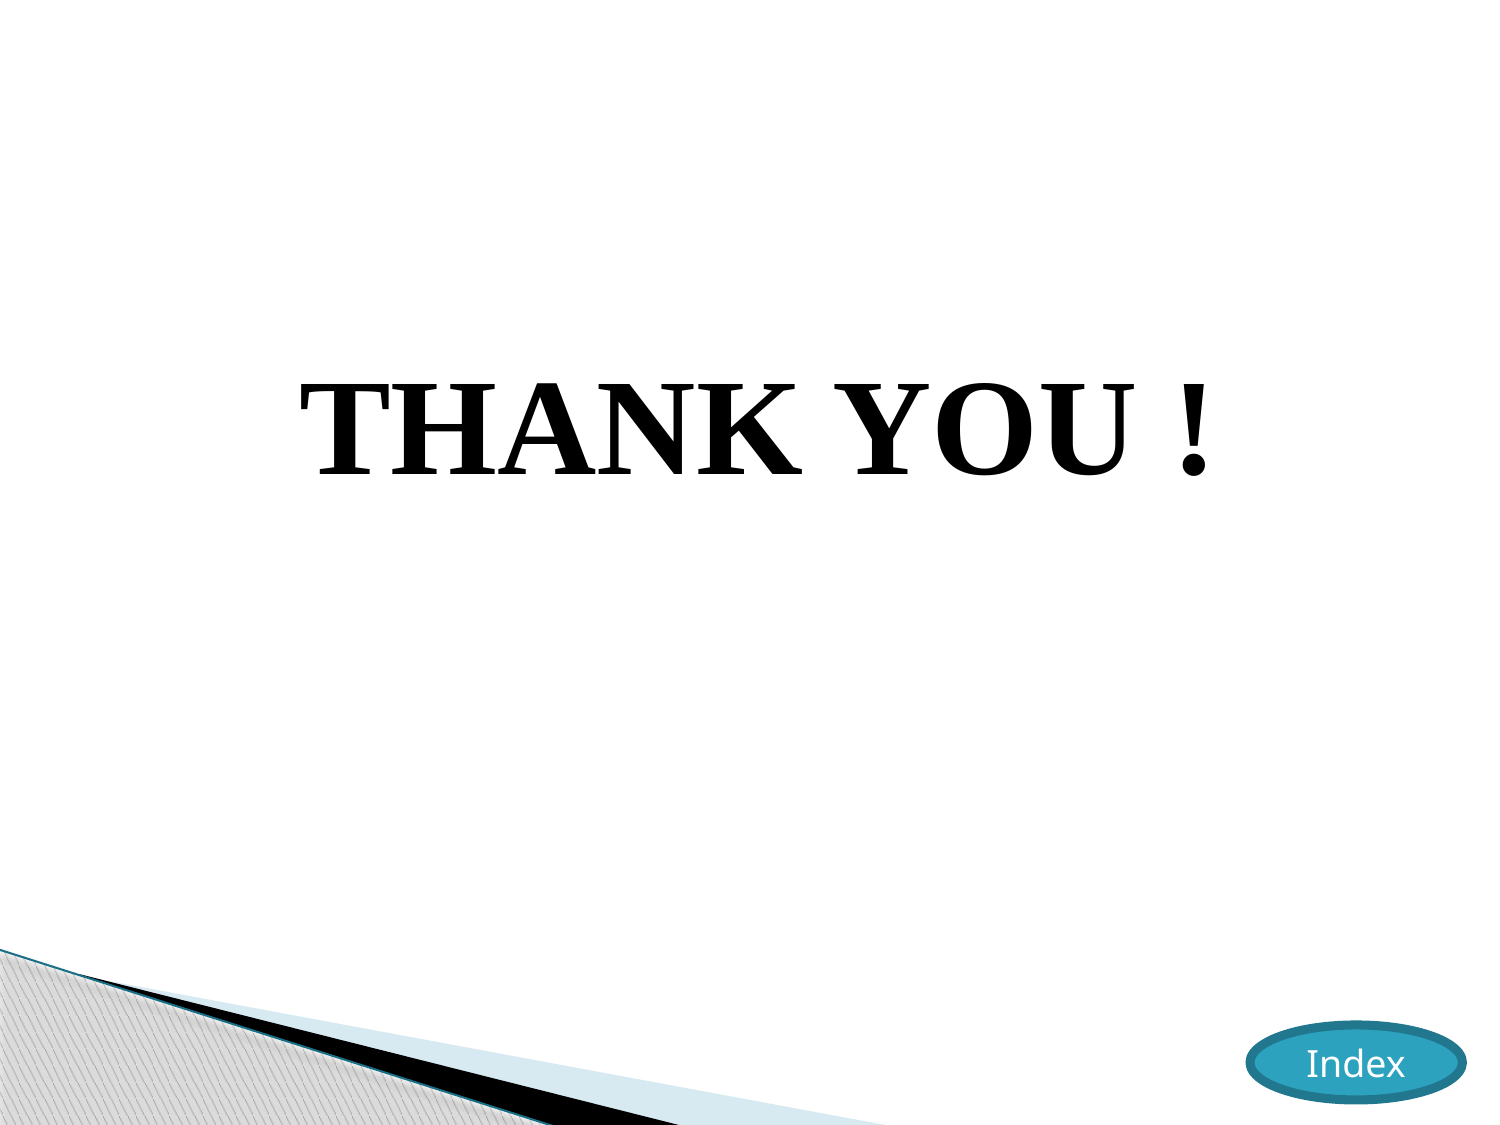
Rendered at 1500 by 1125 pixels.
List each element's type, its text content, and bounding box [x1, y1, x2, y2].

list THANK YOU ! [0, 0, 1500, 1125]
text_box Index [1245, 1020, 1467, 1105]
